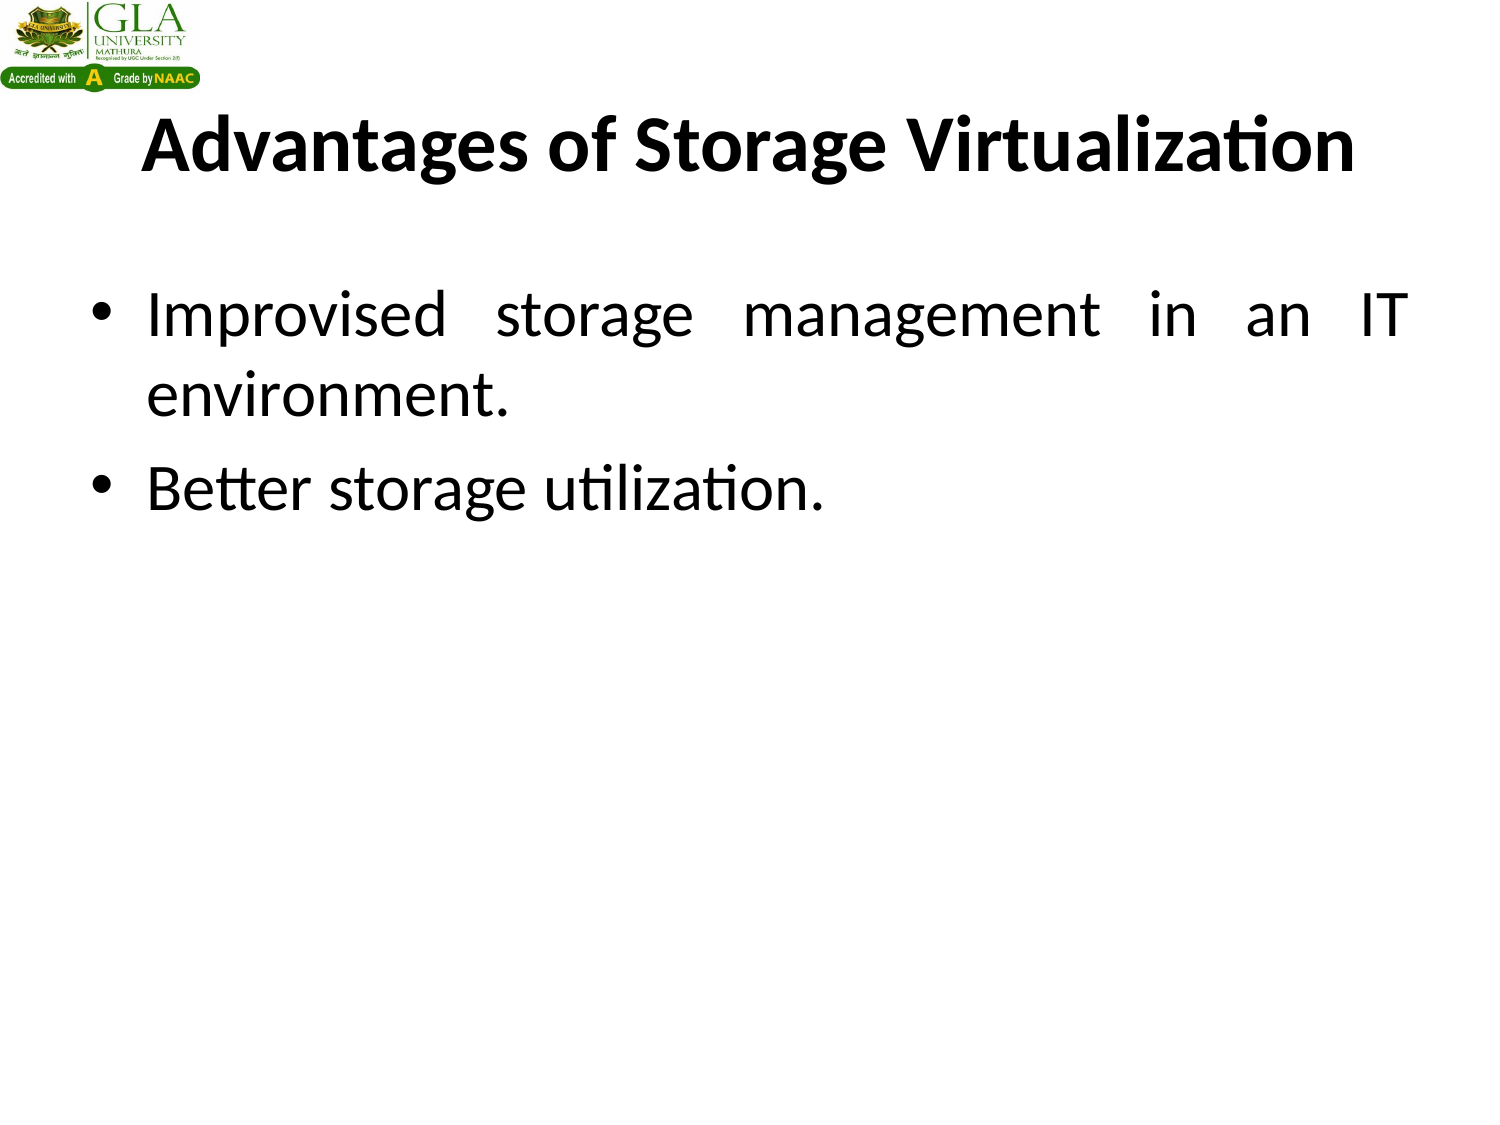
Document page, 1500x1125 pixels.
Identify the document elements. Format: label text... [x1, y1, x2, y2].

list Improvised storage management in an IT environment. Better storage utilization. [75, 262, 1425, 1005]
picture [0, 0, 201, 94]
title Advantages of Storage Virtualization [75, 45, 1425, 233]
